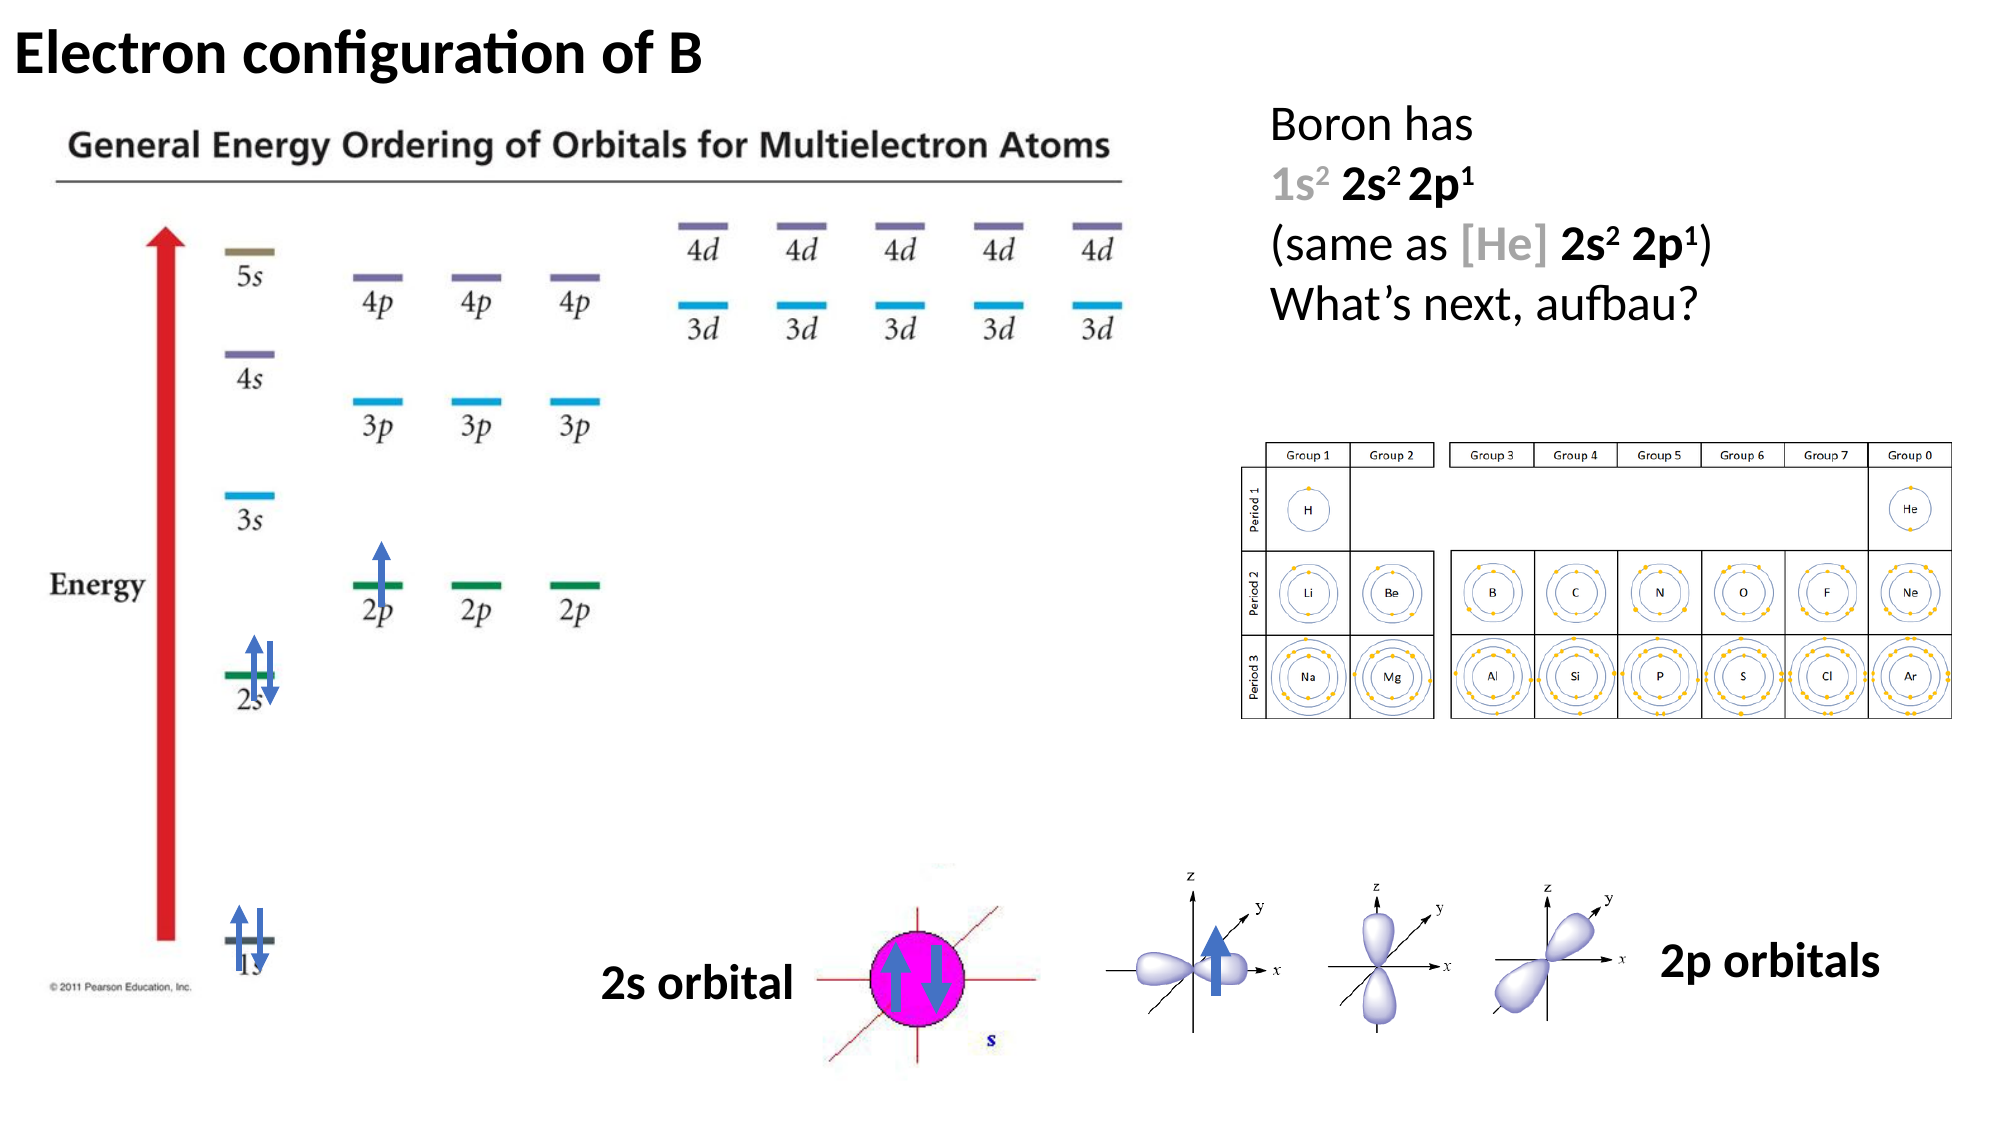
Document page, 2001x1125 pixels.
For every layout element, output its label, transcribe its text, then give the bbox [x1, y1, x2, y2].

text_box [0, 107, 1193, 1018]
picture [1241, 442, 1952, 719]
text_box Electron configuration of B [0, 3, 1897, 94]
text_box Boron has 1s2 2s2 2p1 (same as [He] 2s2 2p1) What’s next, aufbau? [1255, 82, 2000, 338]
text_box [585, 863, 1955, 1081]
